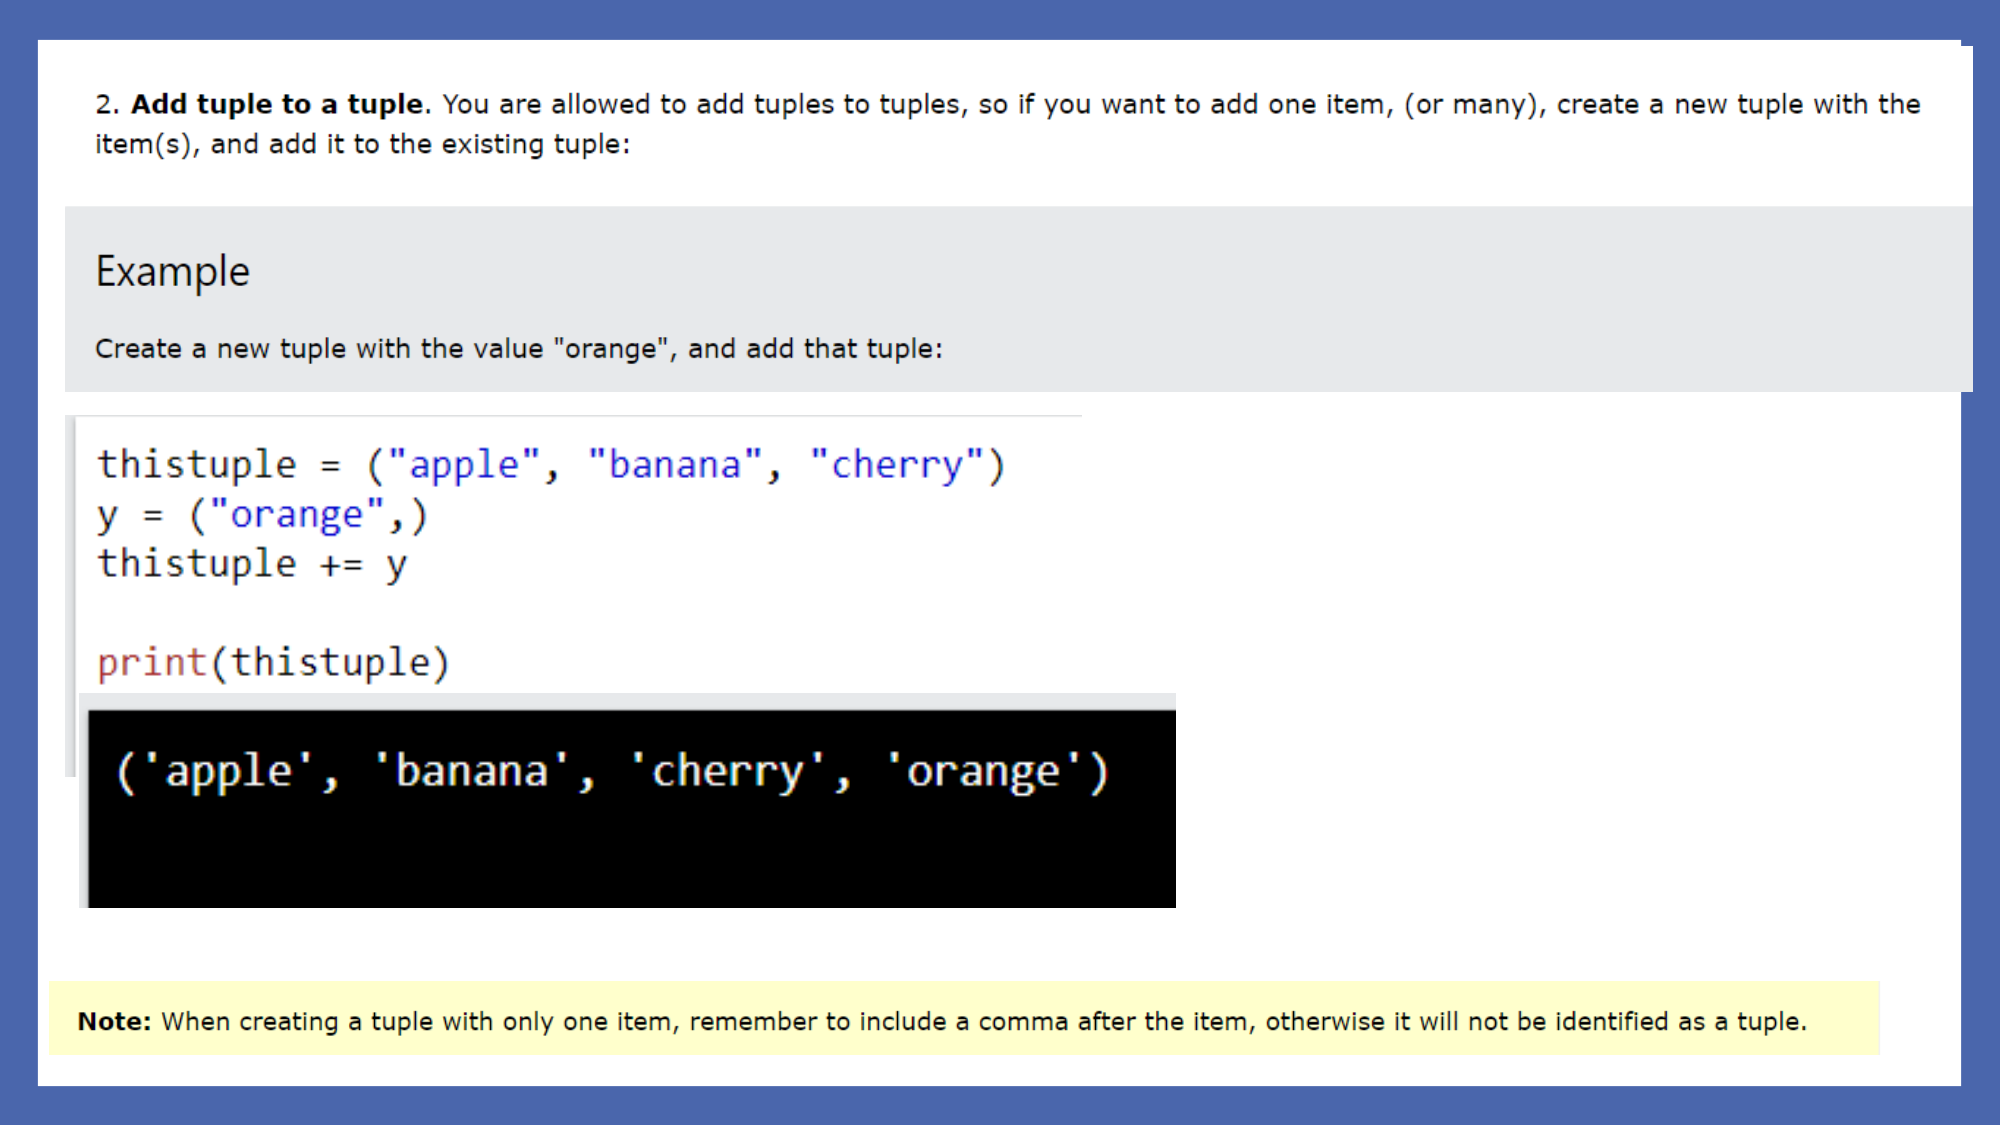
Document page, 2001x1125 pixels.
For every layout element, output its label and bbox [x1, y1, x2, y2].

picture [64, 415, 1176, 909]
picture [48, 980, 1887, 1056]
picture [64, 46, 1974, 392]
